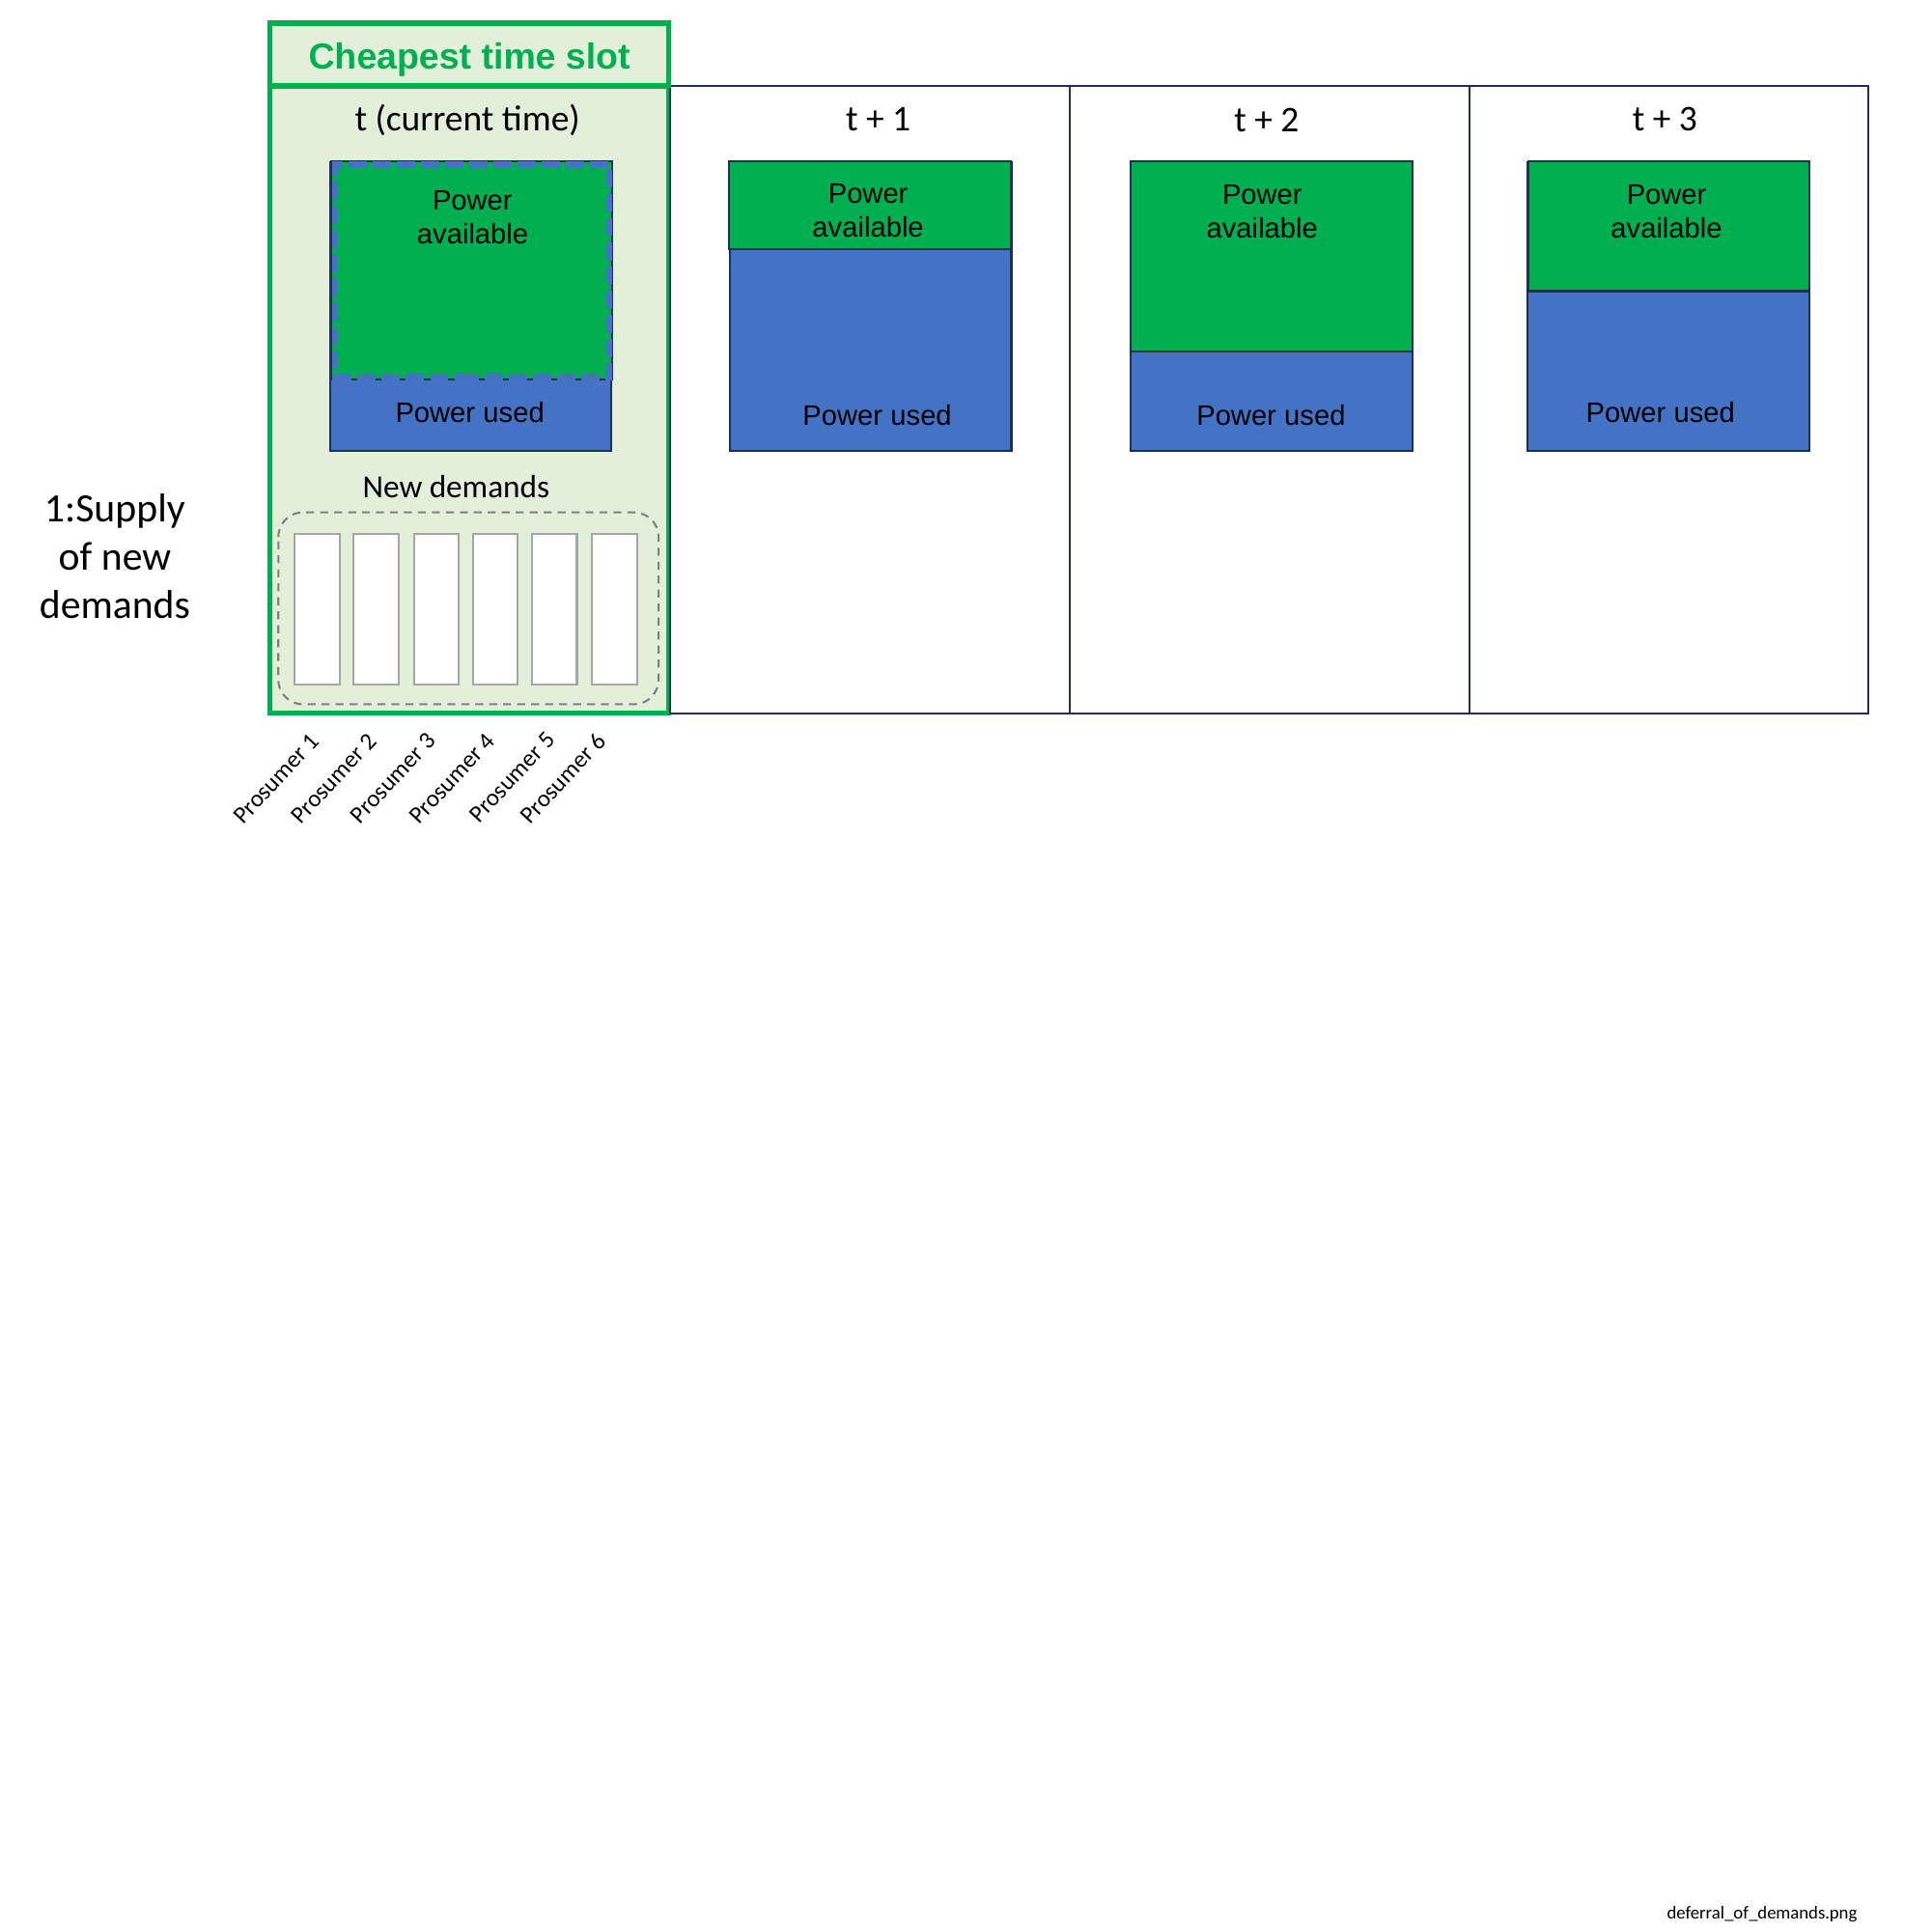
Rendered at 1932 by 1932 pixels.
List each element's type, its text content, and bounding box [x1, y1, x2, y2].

text_box [329, 161, 612, 452]
text_box Power available [1561, 169, 1772, 251]
text_box [1469, 85, 1869, 714]
text_box Prosumer 3 [324, 707, 458, 846]
text_box 1:Supply of new demands [9, 474, 221, 634]
text_box [330, 160, 613, 380]
text_box Power used [772, 389, 982, 438]
text_box deferral_of_demands.png [1652, 1892, 1905, 1930]
text_box t + 2 [1204, 89, 1330, 147]
text_box t (current time) [296, 87, 639, 146]
text_box [669, 85, 1071, 714]
text_box Prosumer 6 [494, 708, 629, 847]
text_box [334, 164, 610, 378]
text_box [268, 85, 669, 714]
text_box t + 3 [1602, 87, 1728, 146]
text_box Power available [1158, 169, 1367, 251]
text_box Prosumer 1 [208, 708, 340, 847]
text_box Power used [1555, 386, 1765, 435]
text_box New demands [348, 458, 579, 512]
text_box Power used [365, 386, 575, 435]
text_box Prosumer 4 [383, 708, 517, 847]
text_box Cheapest time slot [269, 22, 670, 87]
text_box [1071, 85, 1469, 714]
text_box Prosumer 5 [443, 707, 573, 846]
text_box Prosumer 2 [266, 708, 398, 847]
text_box [277, 511, 660, 706]
text_box Power available [763, 168, 973, 250]
text_box Power used [1166, 389, 1376, 438]
